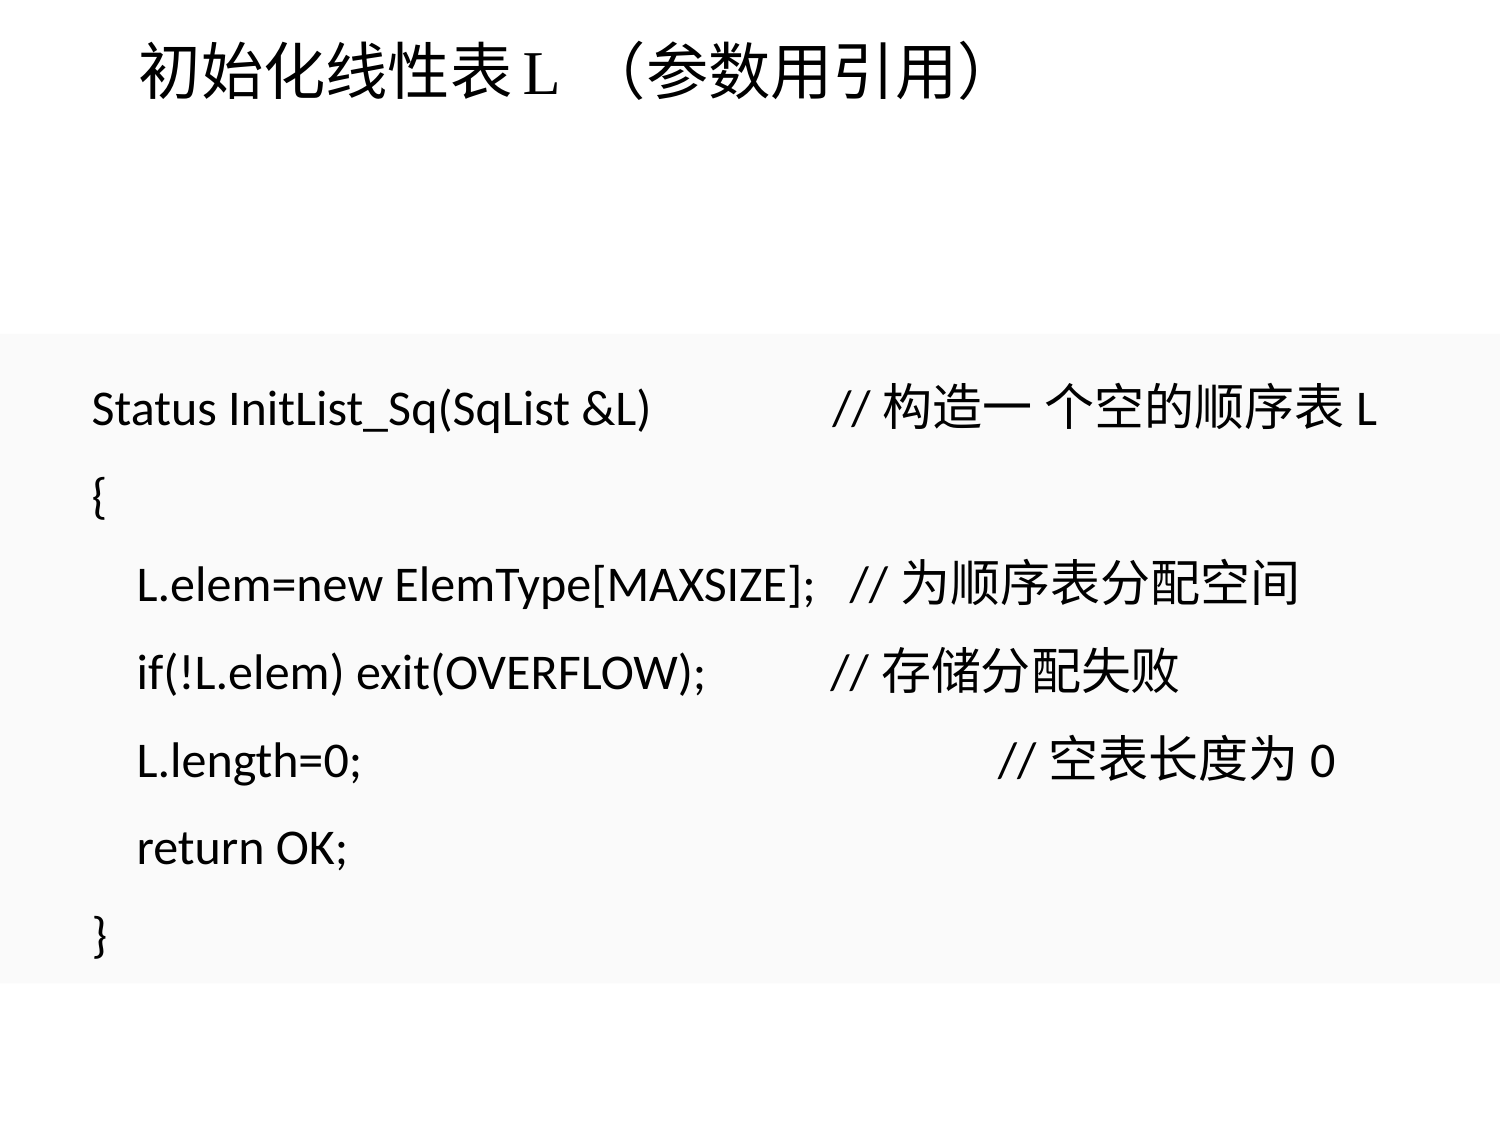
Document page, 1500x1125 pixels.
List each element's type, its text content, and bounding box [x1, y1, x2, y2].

text_box [0, 333, 1500, 984]
text_box 初始化线性表L （参数用引用） [123, 30, 1046, 118]
text_box Status InitList_Sq(SqList &L) //构造一 个空的顺序表L { L.elem=new ElemType[MAXSIZE]; //为顺序表分配空间 if(!L.elem) exit(OVERFLOW); //存储分配失败 L.length=0; //空表长度为0 return OK; } [76, 349, 1436, 964]
